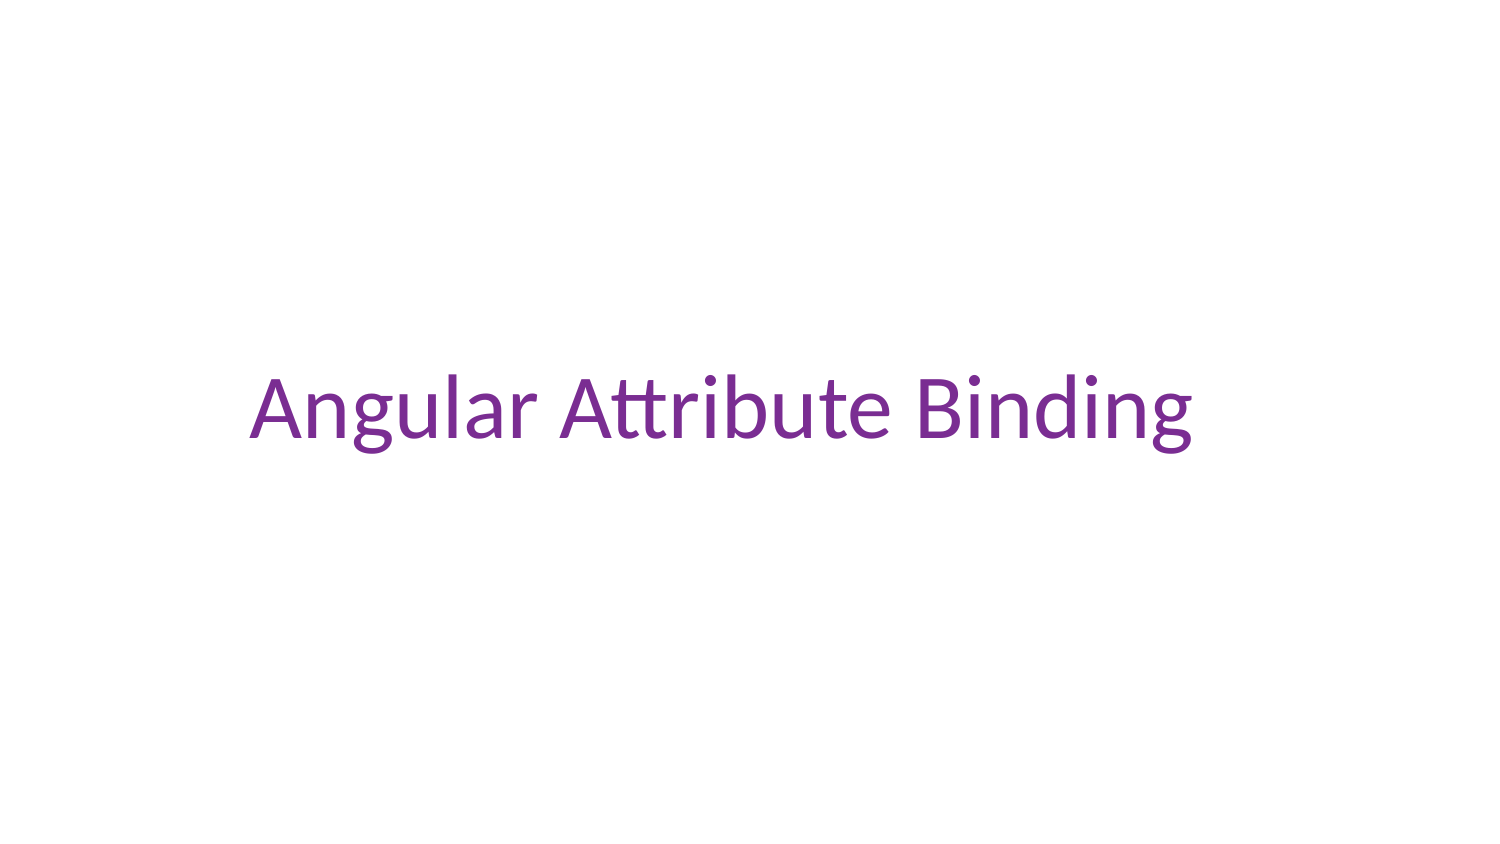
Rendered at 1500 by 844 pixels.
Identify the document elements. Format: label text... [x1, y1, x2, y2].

title Angular Attribute Binding [249, 346, 1400, 681]
